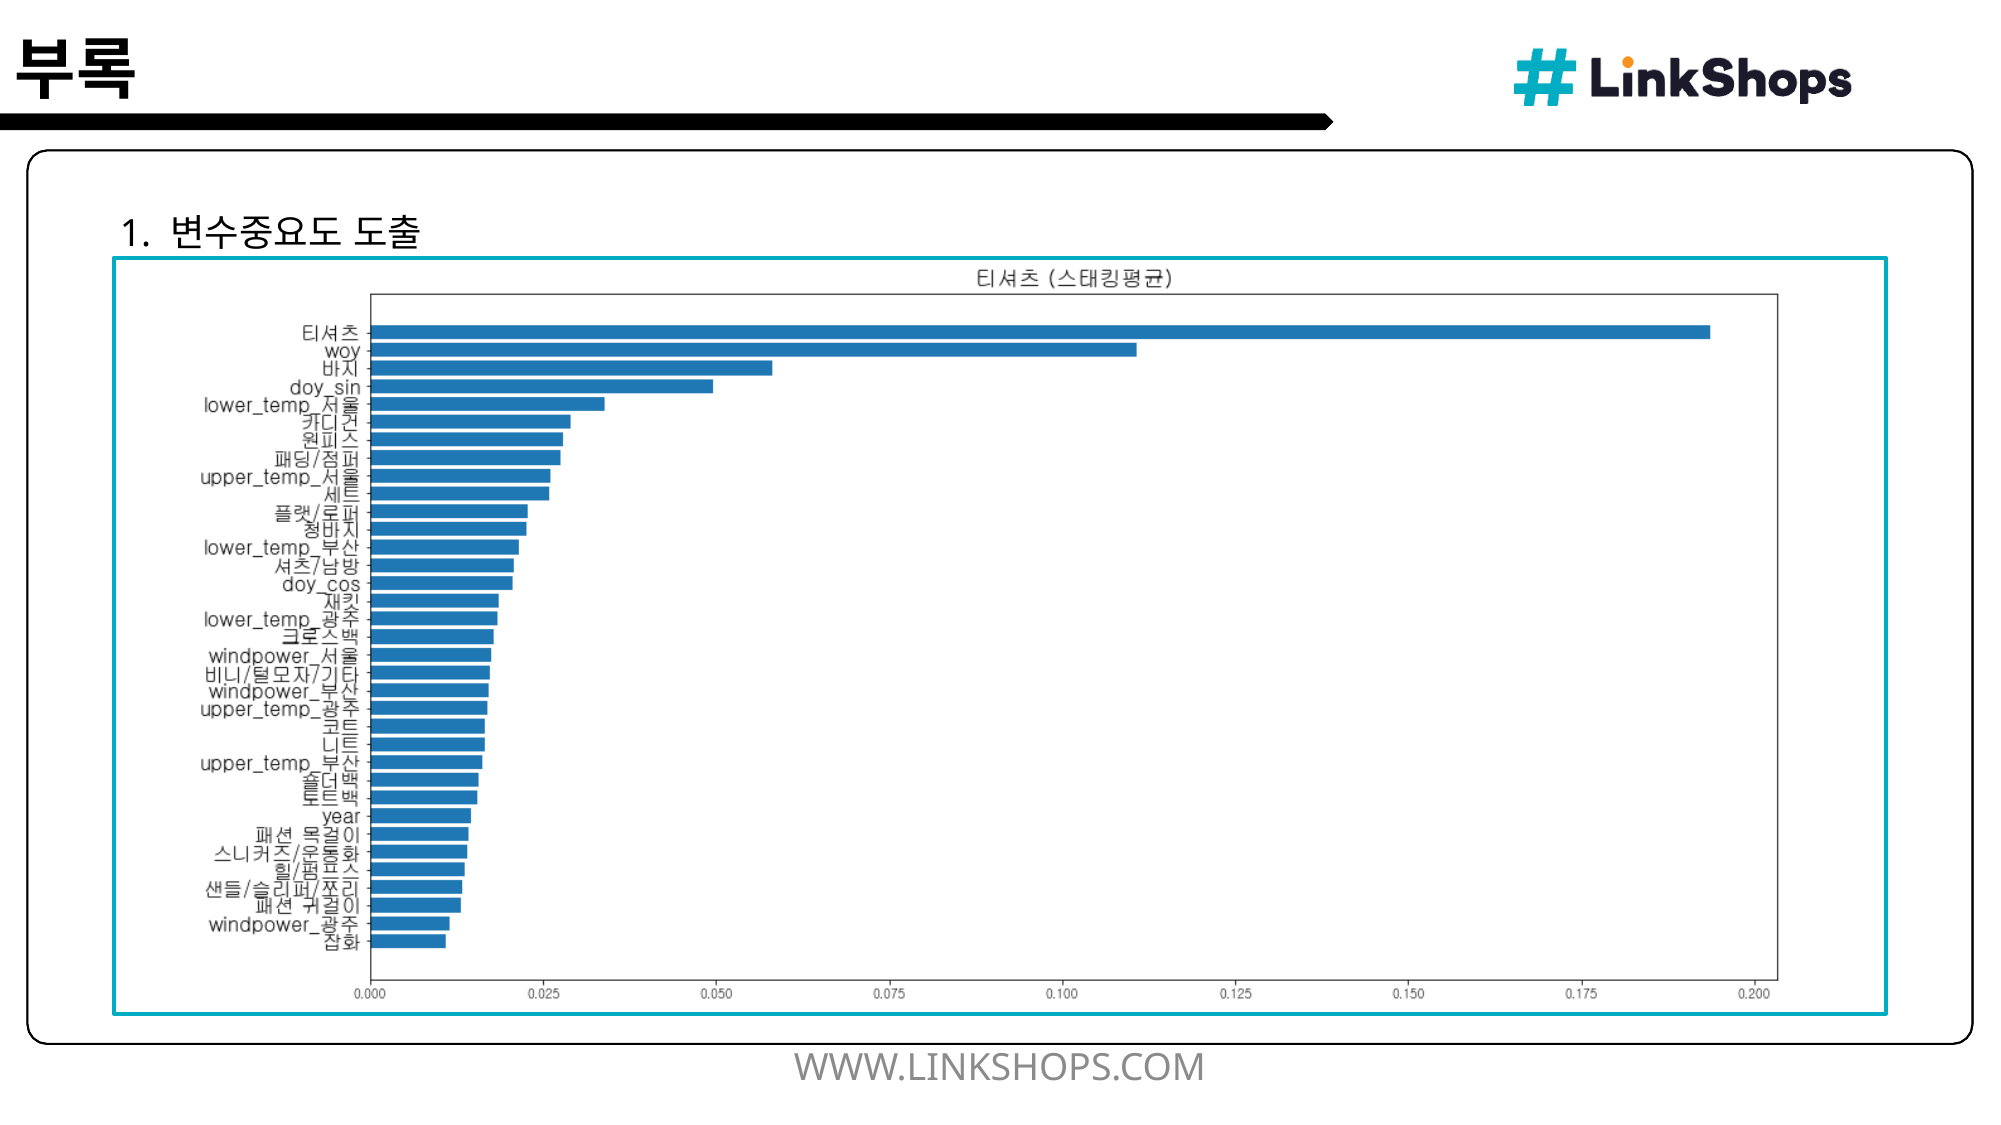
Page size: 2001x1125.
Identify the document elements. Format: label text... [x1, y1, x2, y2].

footer WWW.LINKSHOPS.COM [683, 1044, 1317, 1123]
text_box 1. 변수중요도 도출 [113, 178, 971, 256]
text_box [27, 150, 1973, 1044]
text_box [1791, 299, 1888, 1016]
picture [190, 0, 2000, 1011]
text_box 부록 [0, 19, 1317, 114]
text_box [112, 256, 1359, 1016]
text_box [0, 111, 1336, 133]
